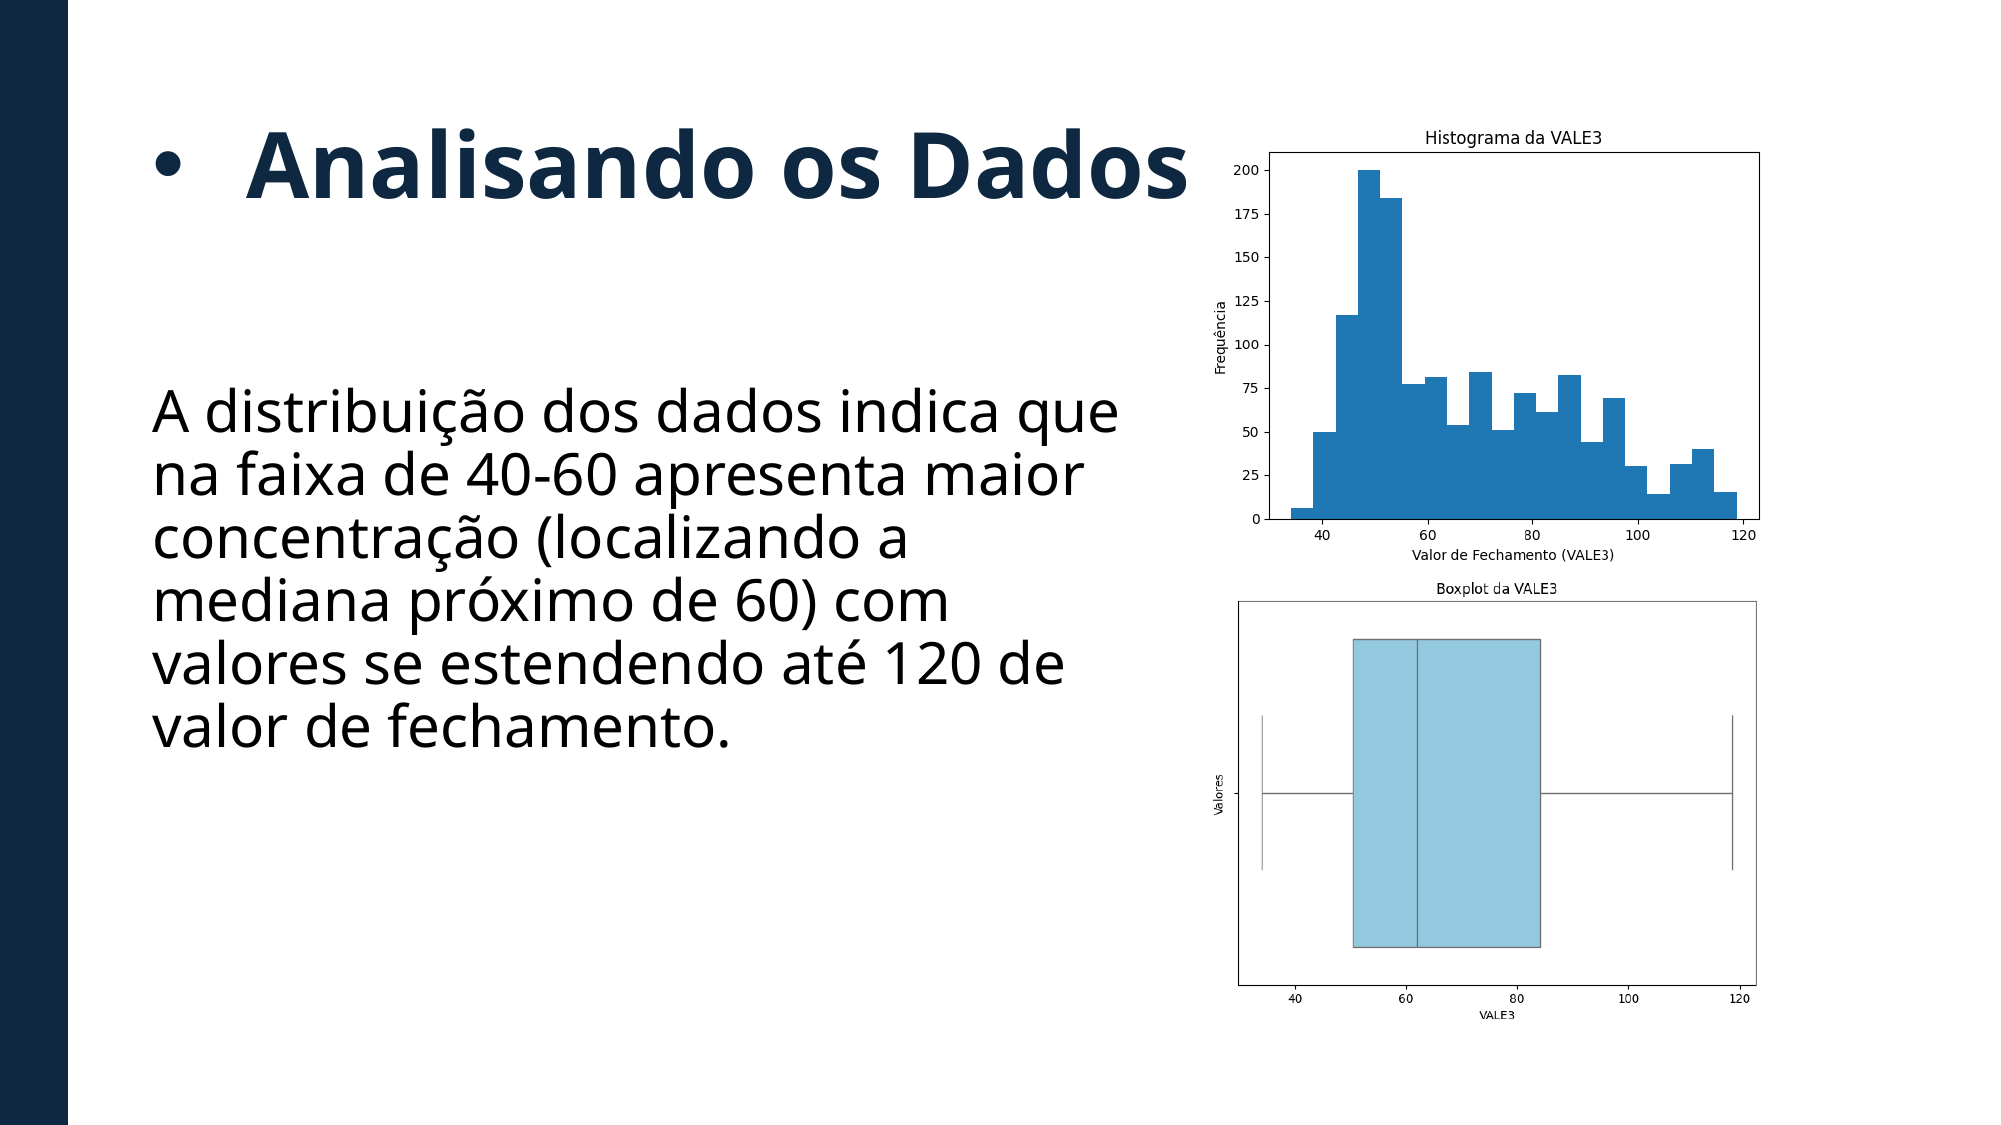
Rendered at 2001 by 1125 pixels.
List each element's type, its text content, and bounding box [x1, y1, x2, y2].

picture [1206, 577, 1762, 1023]
picture [1207, 124, 1765, 570]
title Analisando os Dados [137, 59, 1863, 278]
text_box [0, 0, 68, 1125]
list A distribuição dos dados indica que na faixa de 40-60 apresenta maior concentração (localizando a mediana próximo de 60) com valores se estendendo até 120 de valor de fechamento. [137, 375, 1172, 1014]
